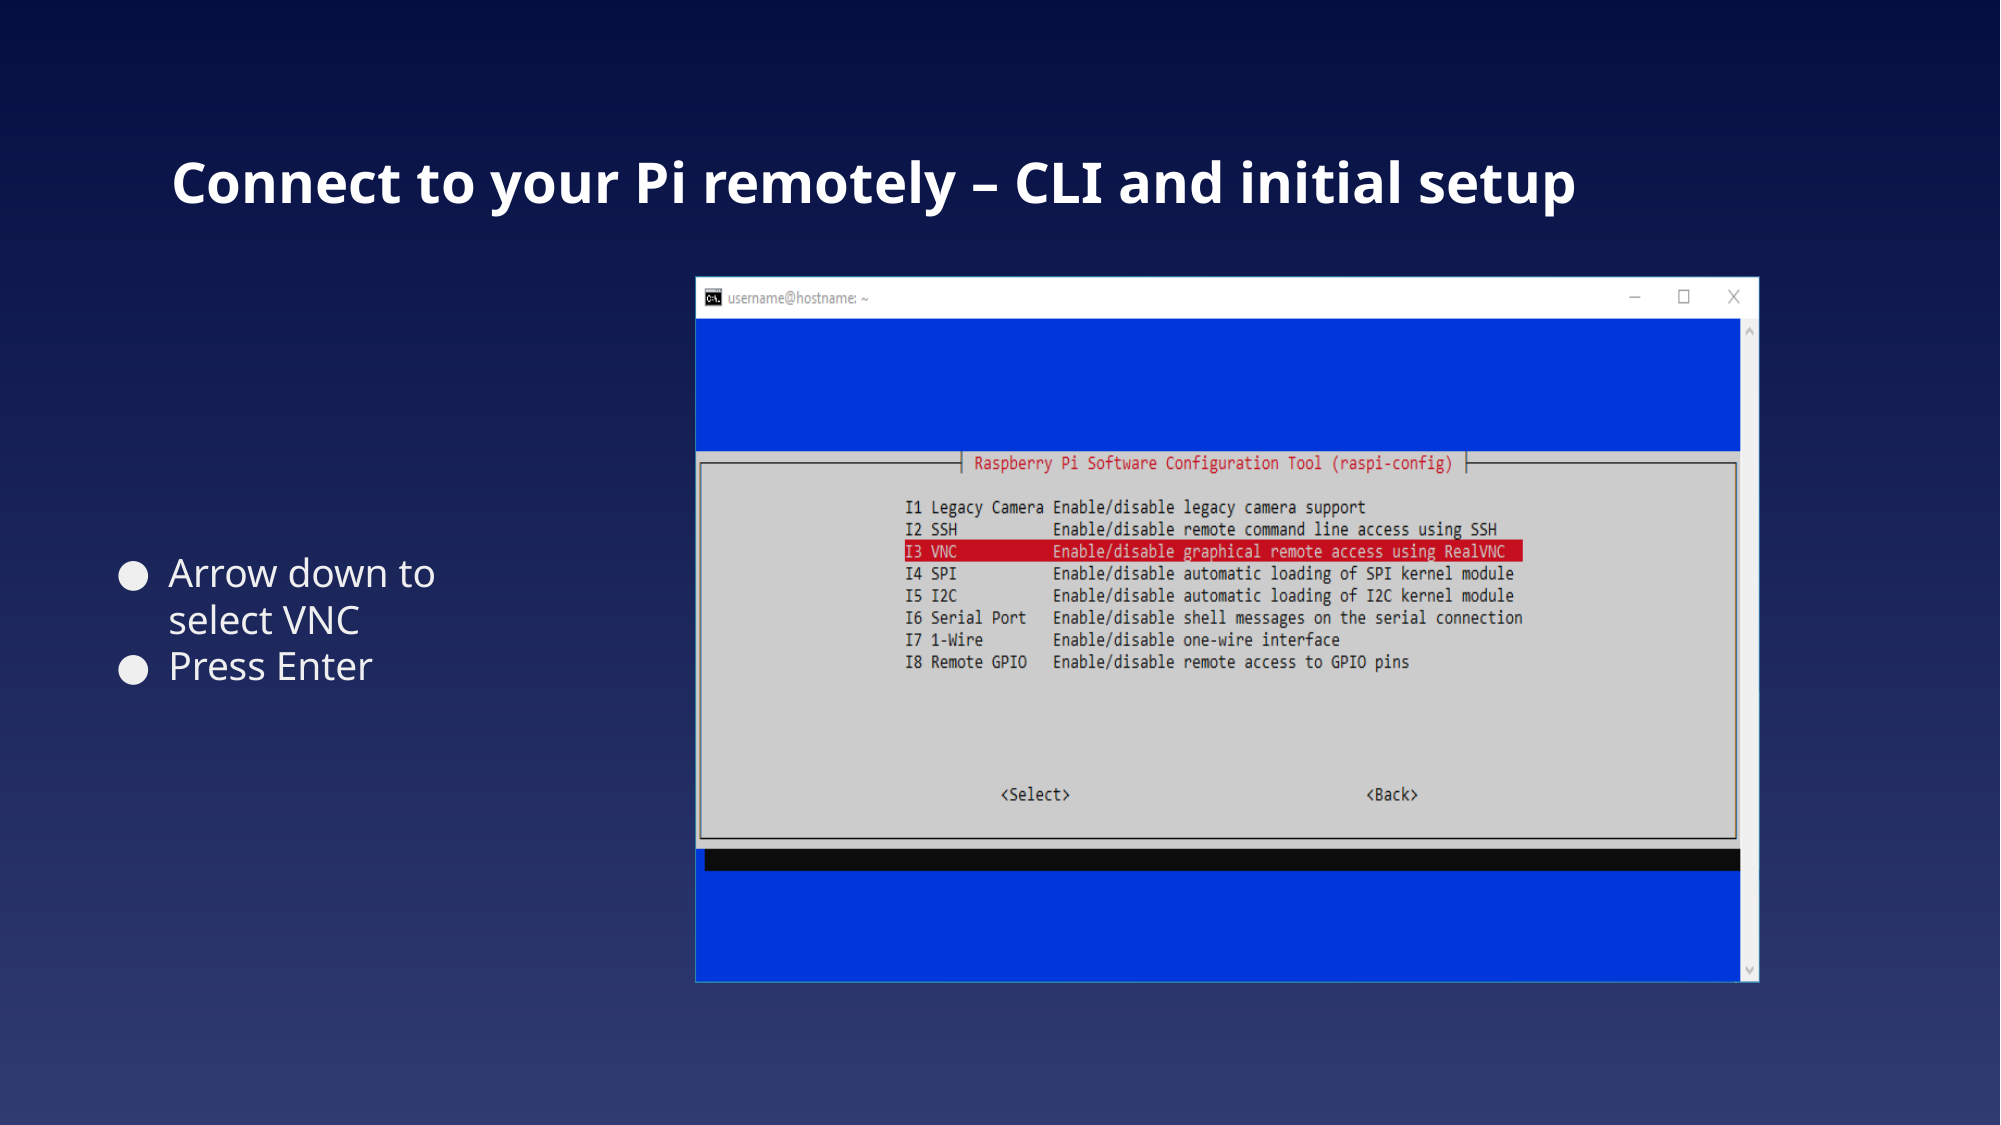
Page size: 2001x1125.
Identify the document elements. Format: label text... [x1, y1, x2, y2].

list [694, 276, 1760, 983]
title Connect to your Pi remotely – CLI and initial setup [156, 118, 1844, 244]
text_box Arrow down to select VNC Press Enter [78, 261, 549, 976]
